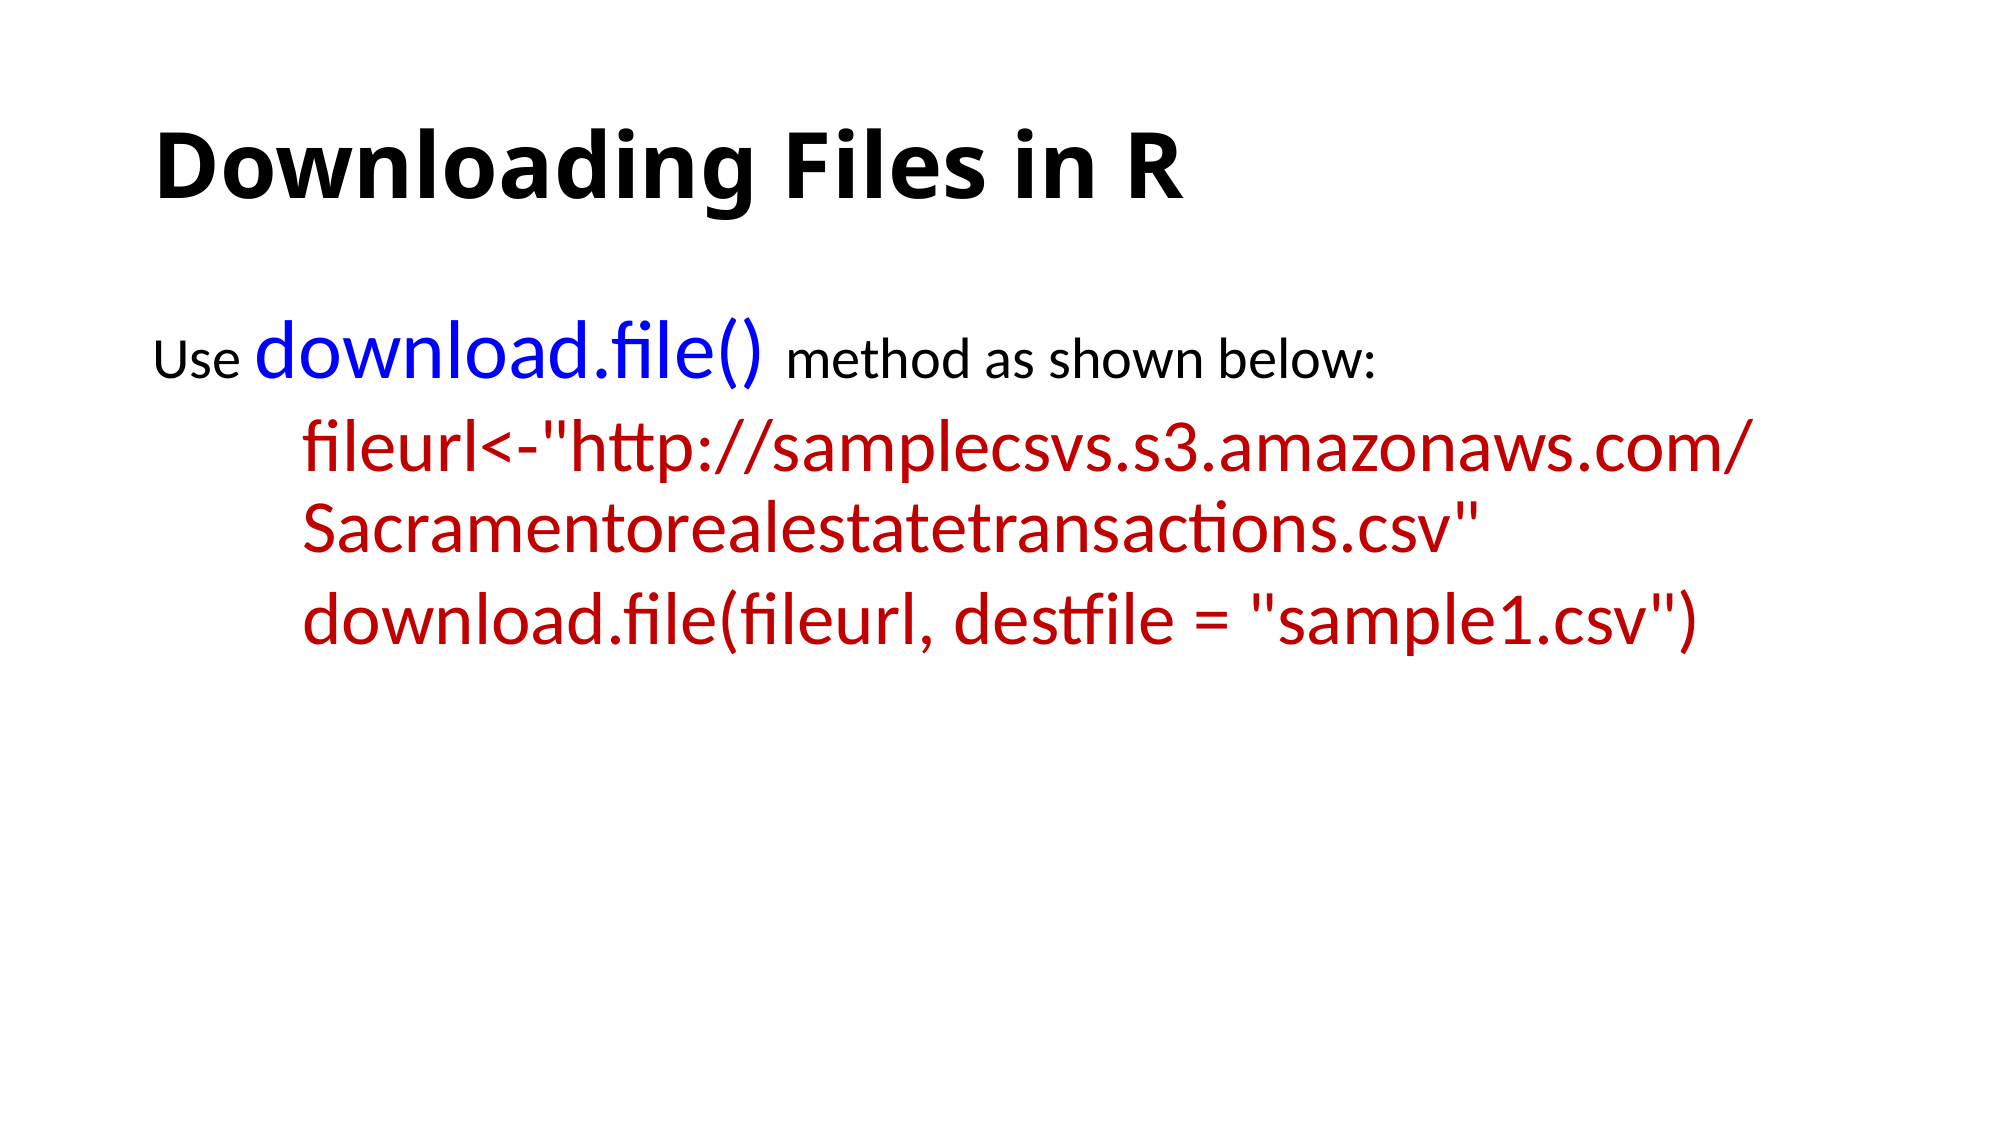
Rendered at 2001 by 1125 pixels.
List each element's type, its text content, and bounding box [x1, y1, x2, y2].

list Use download.file() method as shown below: fileurl<-"http://samplecsvs.s3.amazonaws.com/Sacramentorealestatetransactions.csv" download.file(fileurl, destfile = "sample1.csv") [137, 299, 1863, 1014]
title Downloading Files in R [137, 59, 1863, 278]
